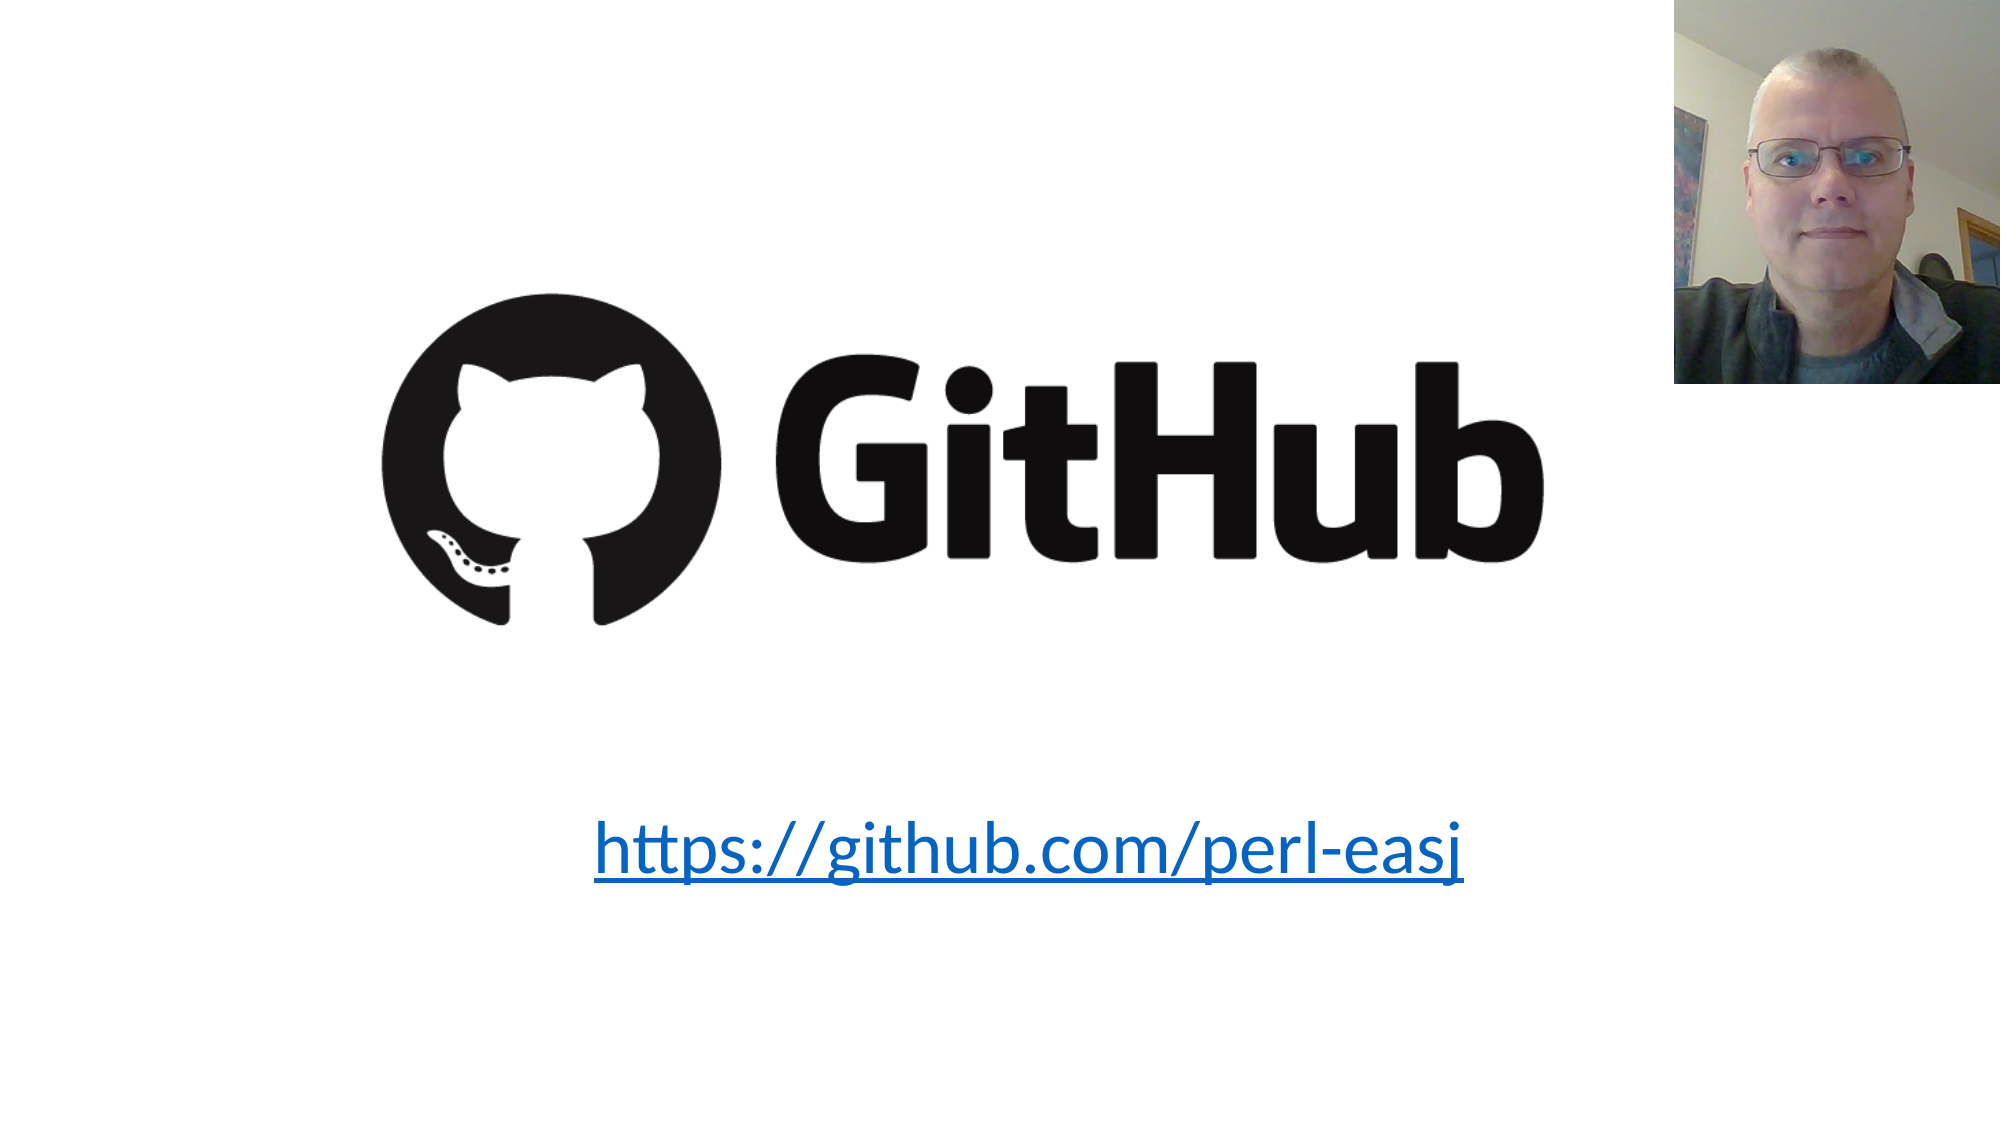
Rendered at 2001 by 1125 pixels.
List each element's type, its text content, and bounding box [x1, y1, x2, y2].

text_box https://github.com/perl-easj [193, 791, 1865, 896]
picture [193, 0, 2000, 746]
